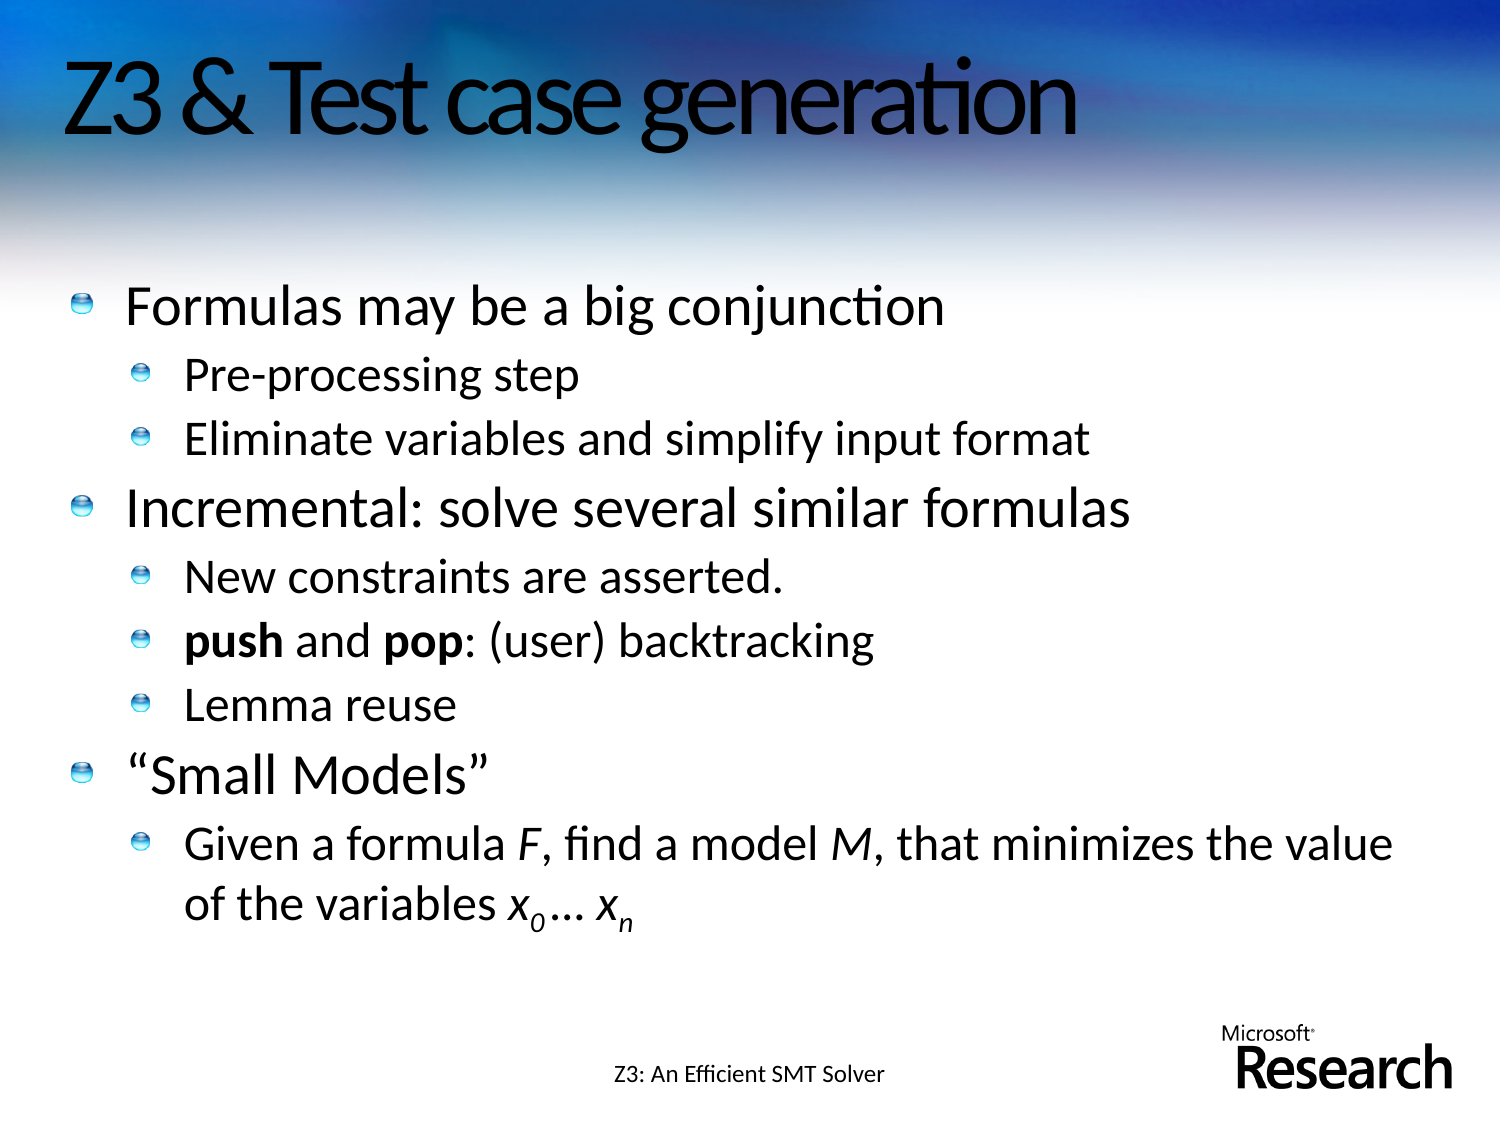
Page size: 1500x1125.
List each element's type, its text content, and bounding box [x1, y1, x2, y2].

title Z3 & Test case generation [62, 37, 1438, 161]
picture [0, 0, 1500, 1125]
footer Z3: An Efficient SMT Solver [512, 1042, 988, 1103]
list Formulas may be a big conjunction Pre-processing step Eliminate variables and simplify input format Incremental: solve several similar formulas New constraints are asserted. push and pop: (user) backtracking Lemma reuse “Small Models” Given a formula F, find a model M, that minimizes the value of the variables x0 … xn [62, 275, 1438, 949]
